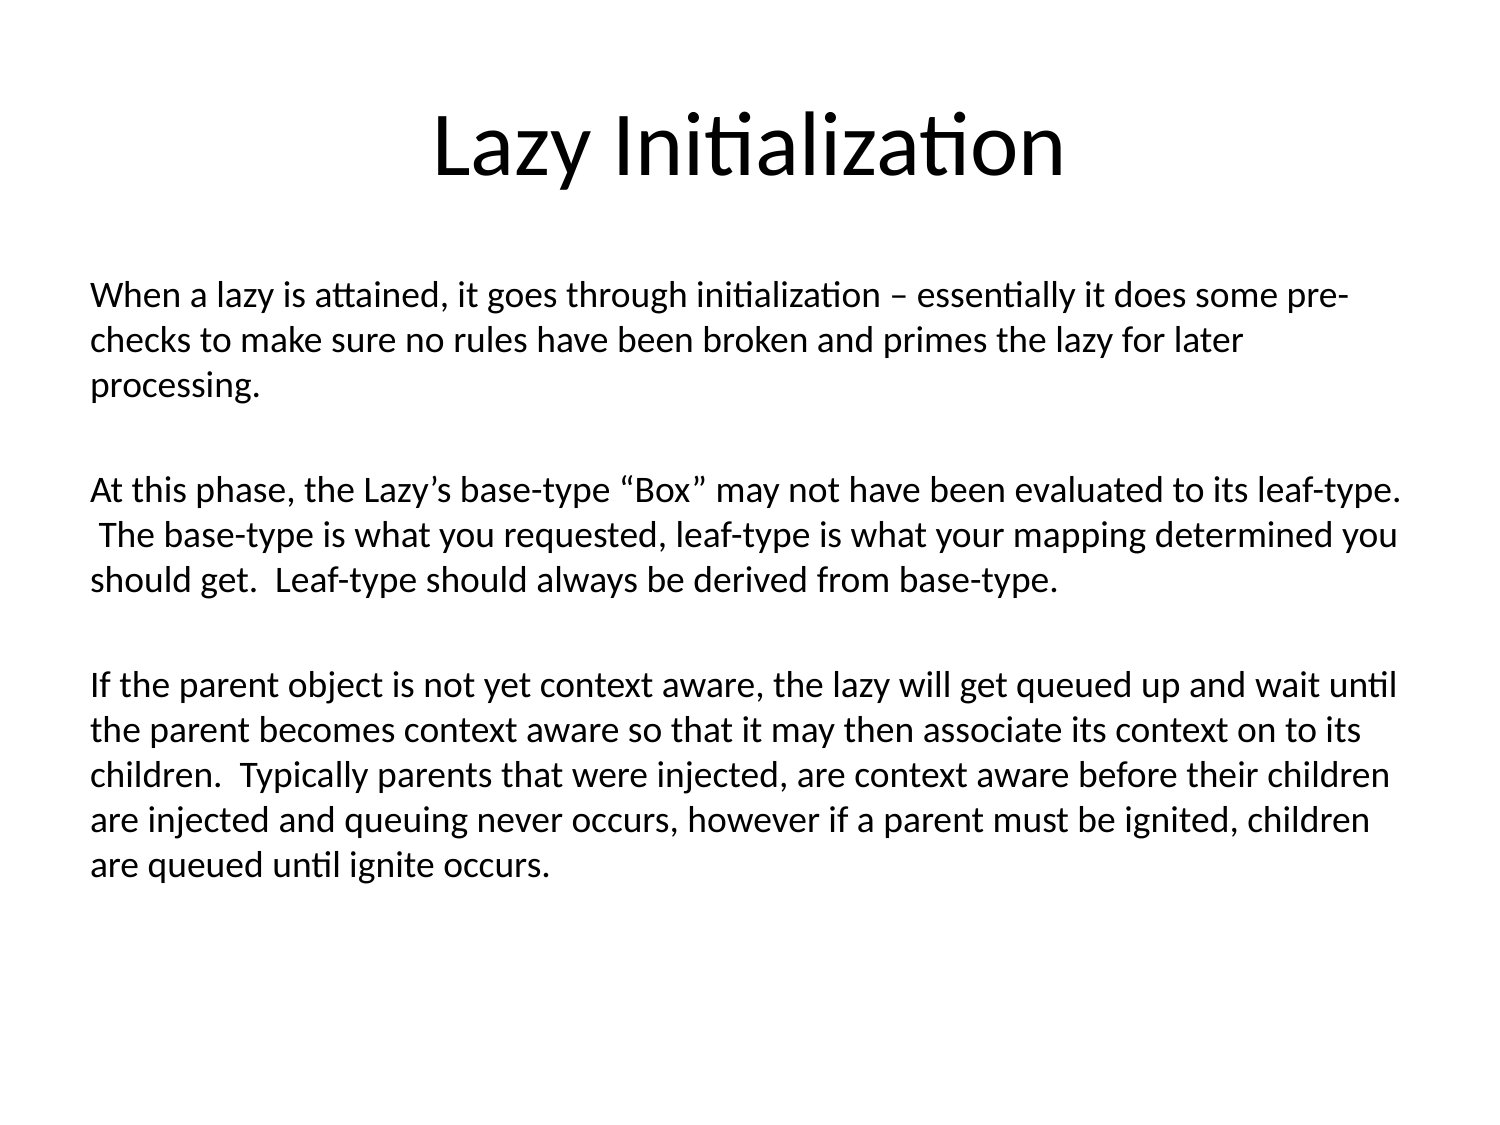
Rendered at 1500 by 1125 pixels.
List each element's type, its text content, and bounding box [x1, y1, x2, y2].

list When a lazy is attained, it goes through initialization – essentially it does some pre-checks to make sure no rules have been broken and primes the lazy for later processing. At this phase, the Lazy’s base-type “Box” may not have been evaluated to its leaf-type. The base-type is what you requested, leaf-type is what your mapping determined you should get. Leaf-type should always be derived from base-type. If the parent object is not yet context aware, the lazy will get queued up and wait until the parent becomes context aware so that it may then associate its context on to its children. Typically parents that were injected, are context aware before their children are injected and queuing never occurs, however if a parent must be ignited, children are queued until ignite occurs. [75, 262, 1425, 1005]
title Lazy Initialization [75, 45, 1425, 233]
